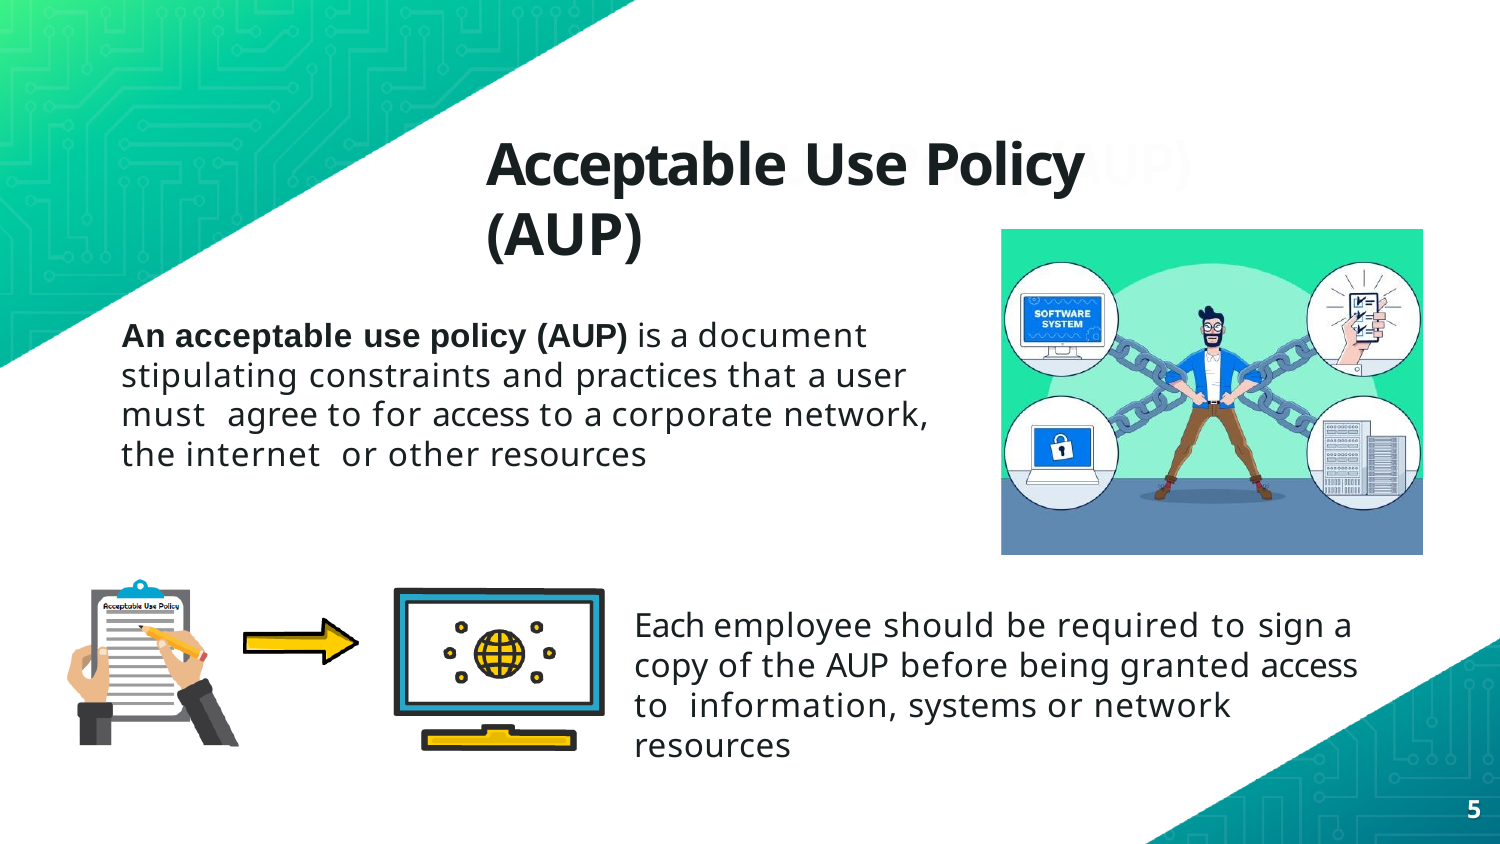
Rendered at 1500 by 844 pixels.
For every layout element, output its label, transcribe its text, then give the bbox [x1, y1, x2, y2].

text_box Each employee should be required to sign a copy of the AUP before being granted access to information, systems or network resources [632, 602, 1379, 764]
text_box An acceptable use policy (AUP) is a document stipulating constraints and practices that a user must agree to for access to a corporate network, the internet or other resources [119, 311, 980, 474]
picture [67, 579, 605, 752]
title Acceptable Use Policy (AUP) [484, 246, 996, 269]
picture [1144, 638, 1500, 844]
picture [0, 0, 1424, 555]
